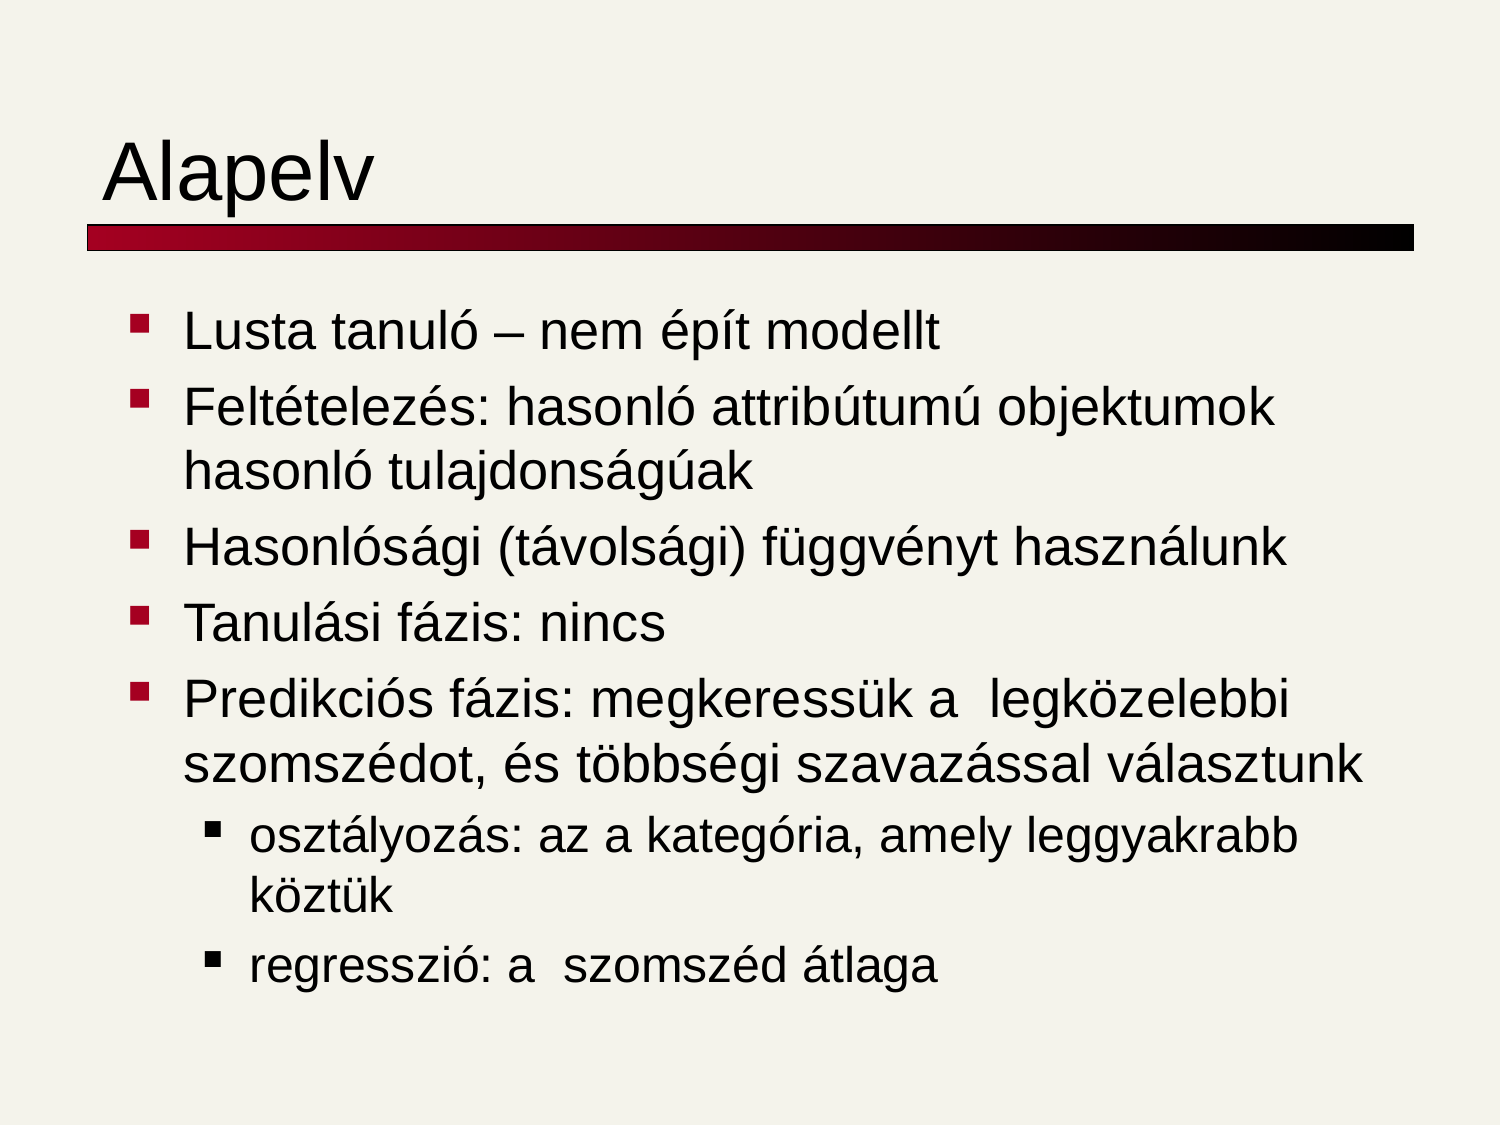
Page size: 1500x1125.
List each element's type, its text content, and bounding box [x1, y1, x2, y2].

title Alapelv [87, 62, 1413, 225]
